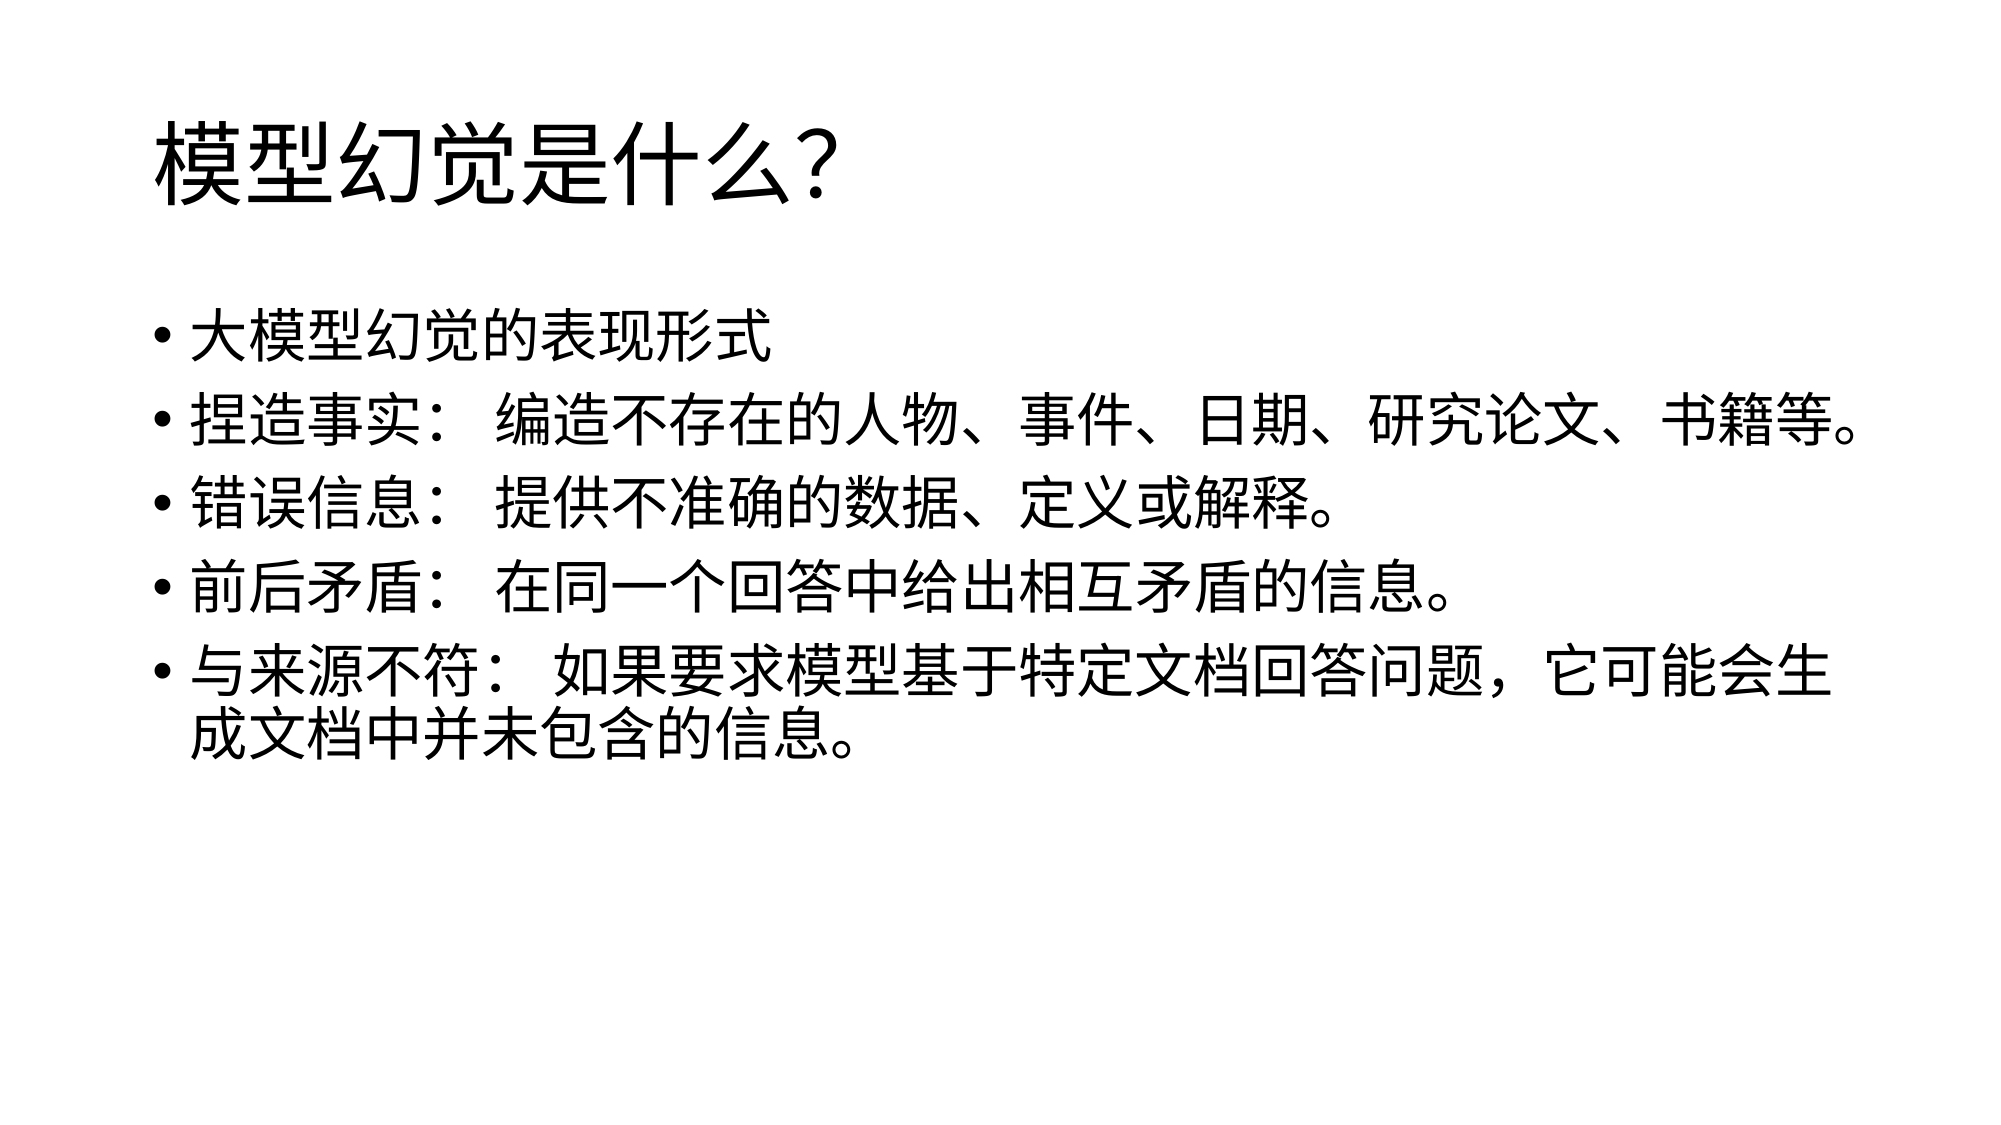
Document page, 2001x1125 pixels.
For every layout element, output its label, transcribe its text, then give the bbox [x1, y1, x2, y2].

title 模型幻觉是什么？ [137, 59, 1863, 278]
list 大模型幻觉的表现形式 捏造事实： 编造不存在的人物、事件、日期、研究论文、书籍等。 错误信息： 提供不准确的数据、定义或解释。 前后矛盾： 在同一个回答中给出相互矛盾的信息。 与来源不符： 如果要求模型基于特定文档回答问题，它可能会生成文档中并未包含的信息。 [137, 299, 1863, 1014]
